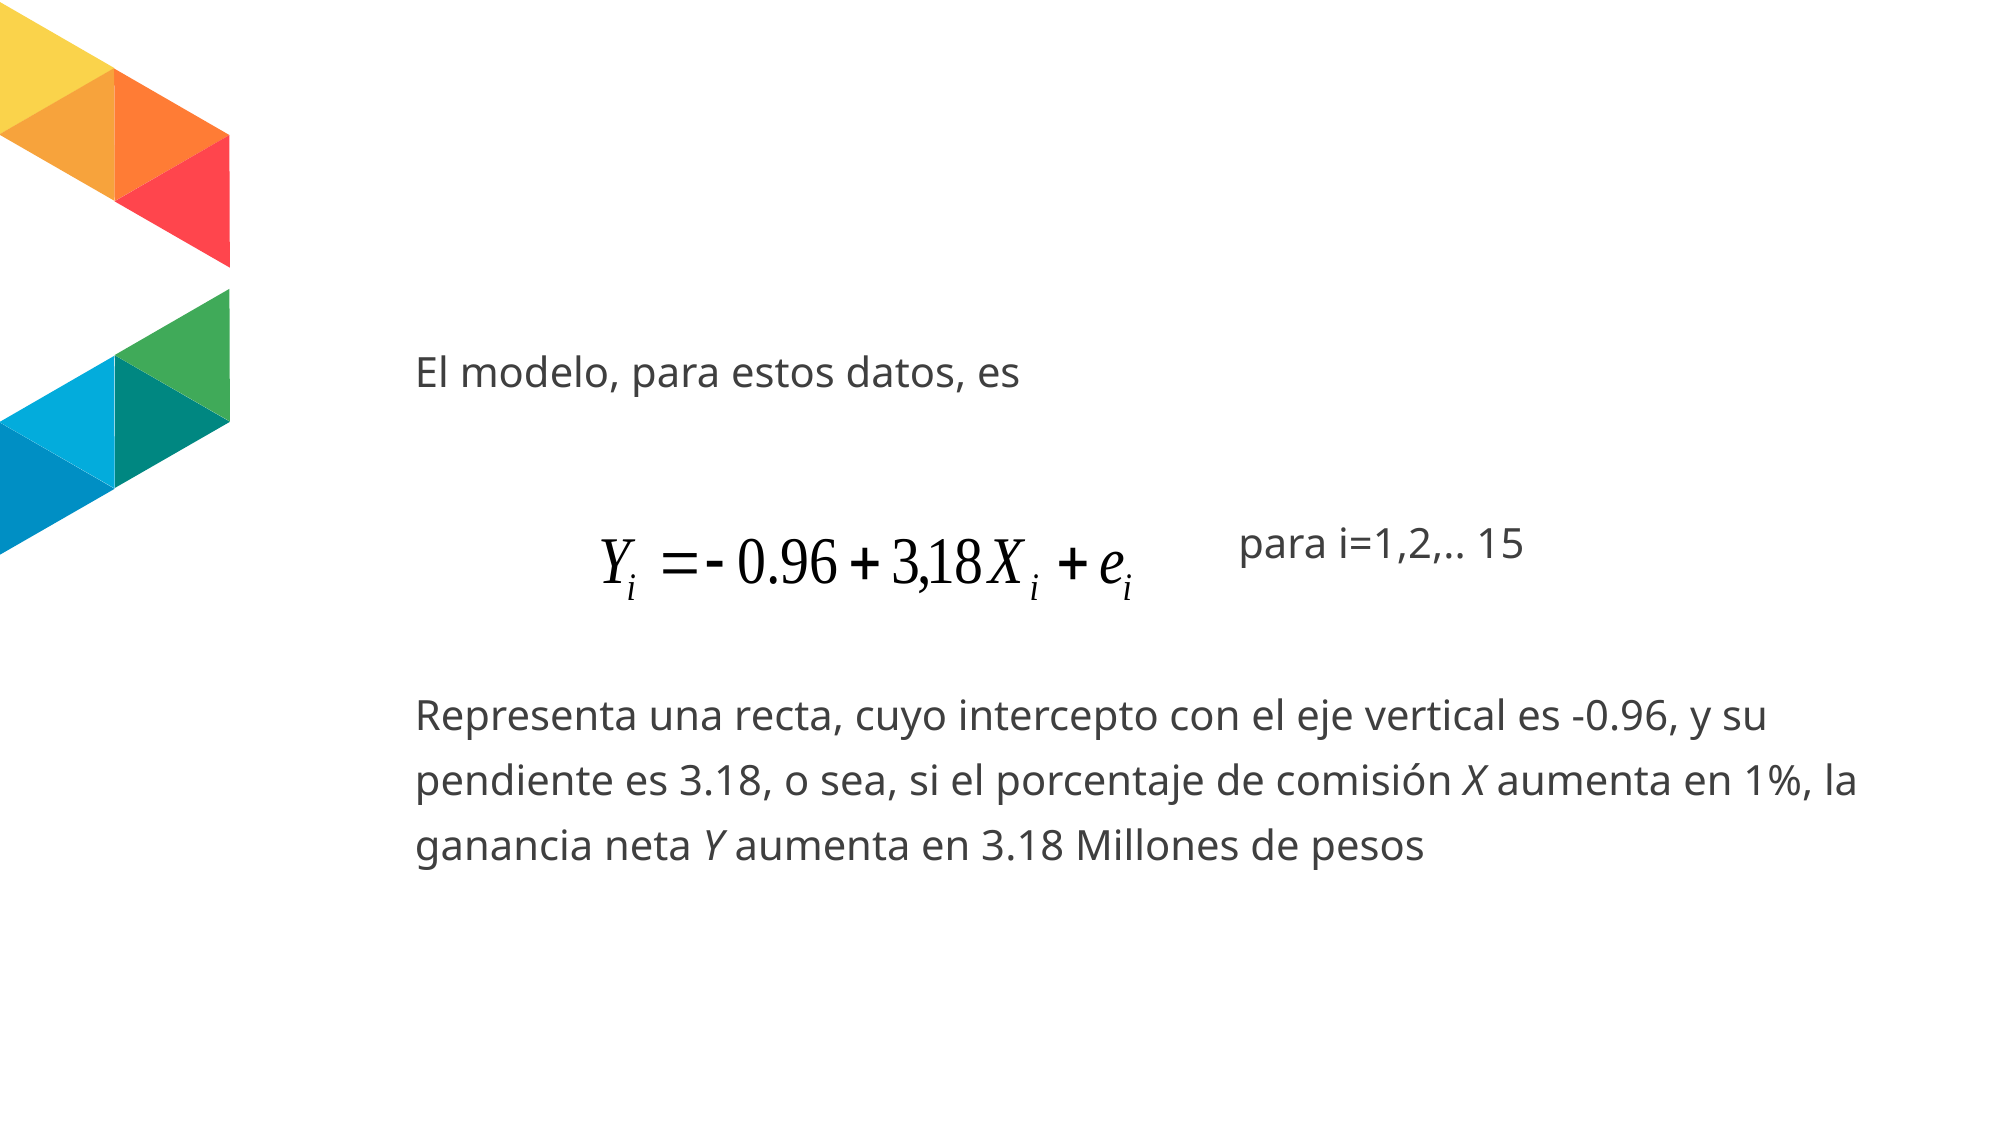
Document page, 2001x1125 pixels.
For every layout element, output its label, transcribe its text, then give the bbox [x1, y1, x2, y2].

subtitle El modelo, para estos datos, es para i=1,2,.. 15 Representa una recta, cuyo intercepto con el eje vertical es -0.96, y su pendiente es 3.18, o sea, si el porcentaje de comisión X aumenta en 1%, la ganancia neta Y aumenta en 3.18 Millones de pesos [399, 322, 1914, 1030]
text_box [593, 516, 1144, 617]
